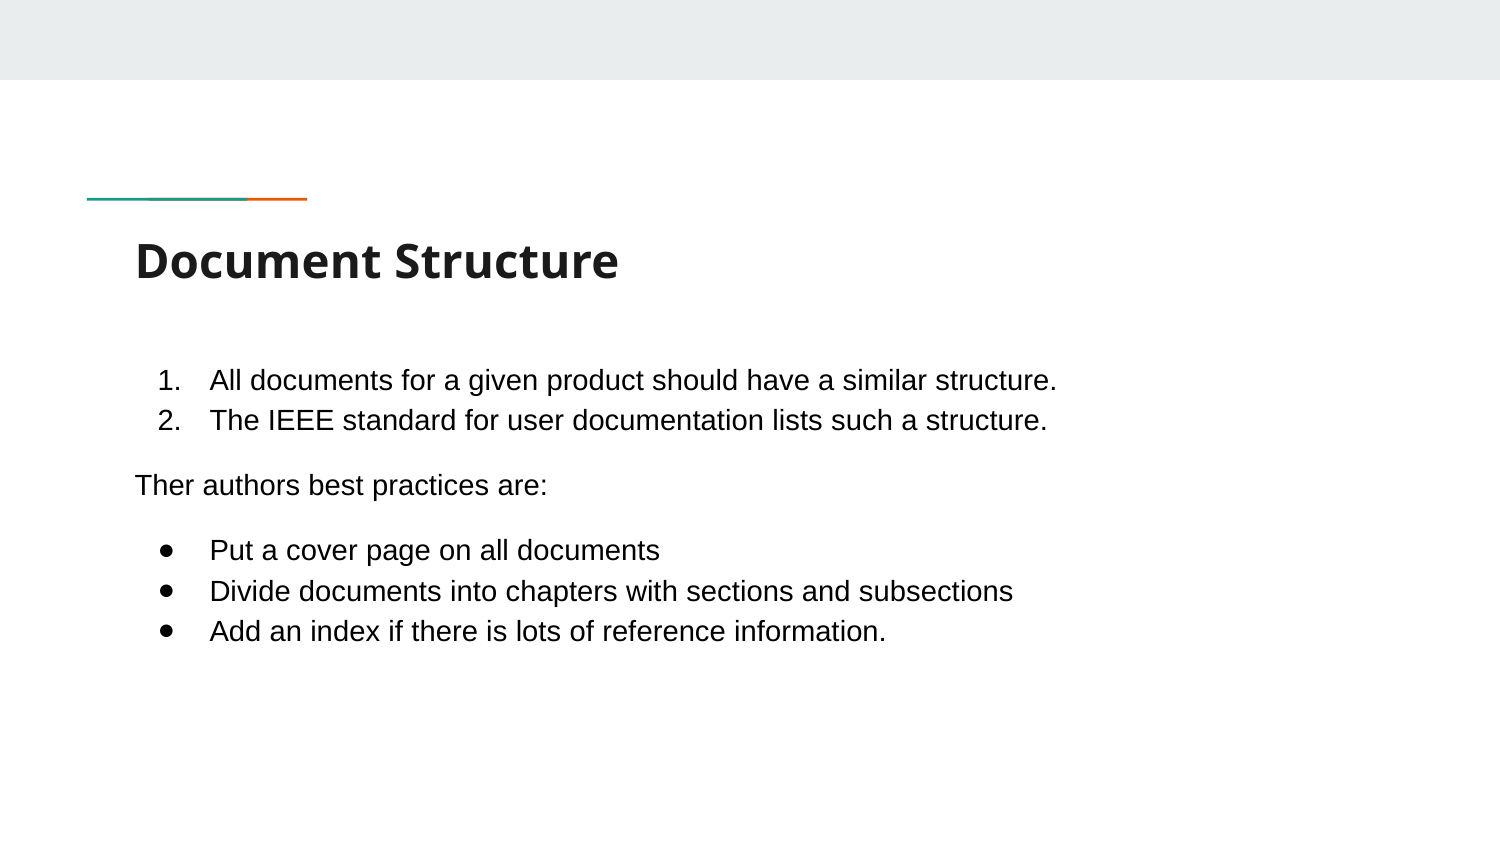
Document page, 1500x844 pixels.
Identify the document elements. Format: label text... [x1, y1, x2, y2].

list All documents for a given product should have a similar structure. The IEEE standard for user documentation lists such a structure. Ther authors best practices are: Put a cover page on all documents Divide documents into chapters with sections and subsections Add an index if there is lots of reference information. [119, 341, 1381, 712]
title Document Structure [119, 216, 1381, 305]
